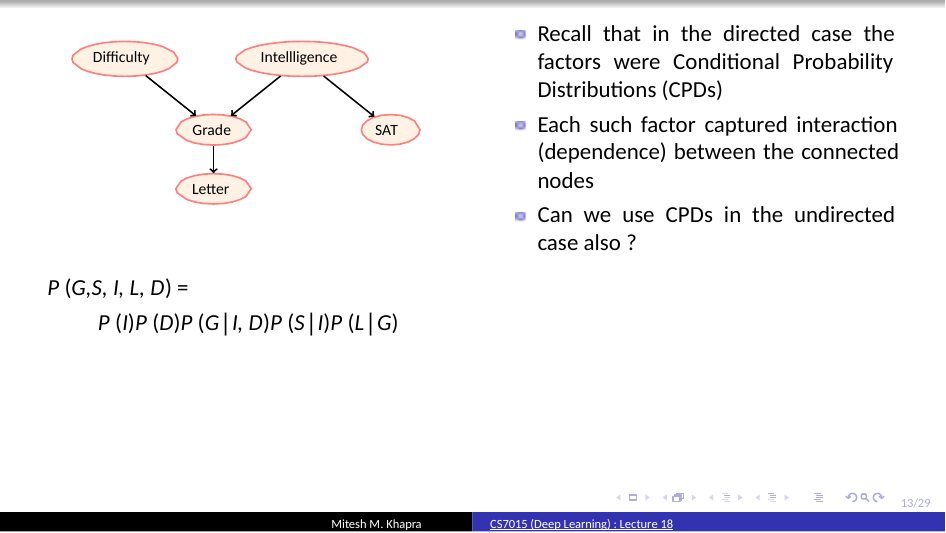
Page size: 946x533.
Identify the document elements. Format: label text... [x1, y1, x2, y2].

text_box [235, 41, 369, 73]
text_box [379, 114, 421, 146]
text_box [145, 75, 375, 173]
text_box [175, 180, 252, 205]
picture [0, 0, 945, 8]
text_box 13/29 [898, 493, 941, 510]
picture [515, 212, 527, 223]
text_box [71, 41, 179, 77]
picture [515, 30, 527, 42]
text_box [0, 511, 946, 532]
text_box Each such factor captured interaction (dependence) between the connected nodes Can we use CPDs in the undirected case also ? [535, 107, 908, 255]
picture [515, 121, 527, 133]
text_box P (G,S, I, L, D) = P (I)P (D)P (G|I, D)P (S|I)P (L|G) [45, 263, 447, 335]
title Recall that in the directed case the factors were Conditional Probability Distributions (CPDs) [535, 16, 908, 107]
